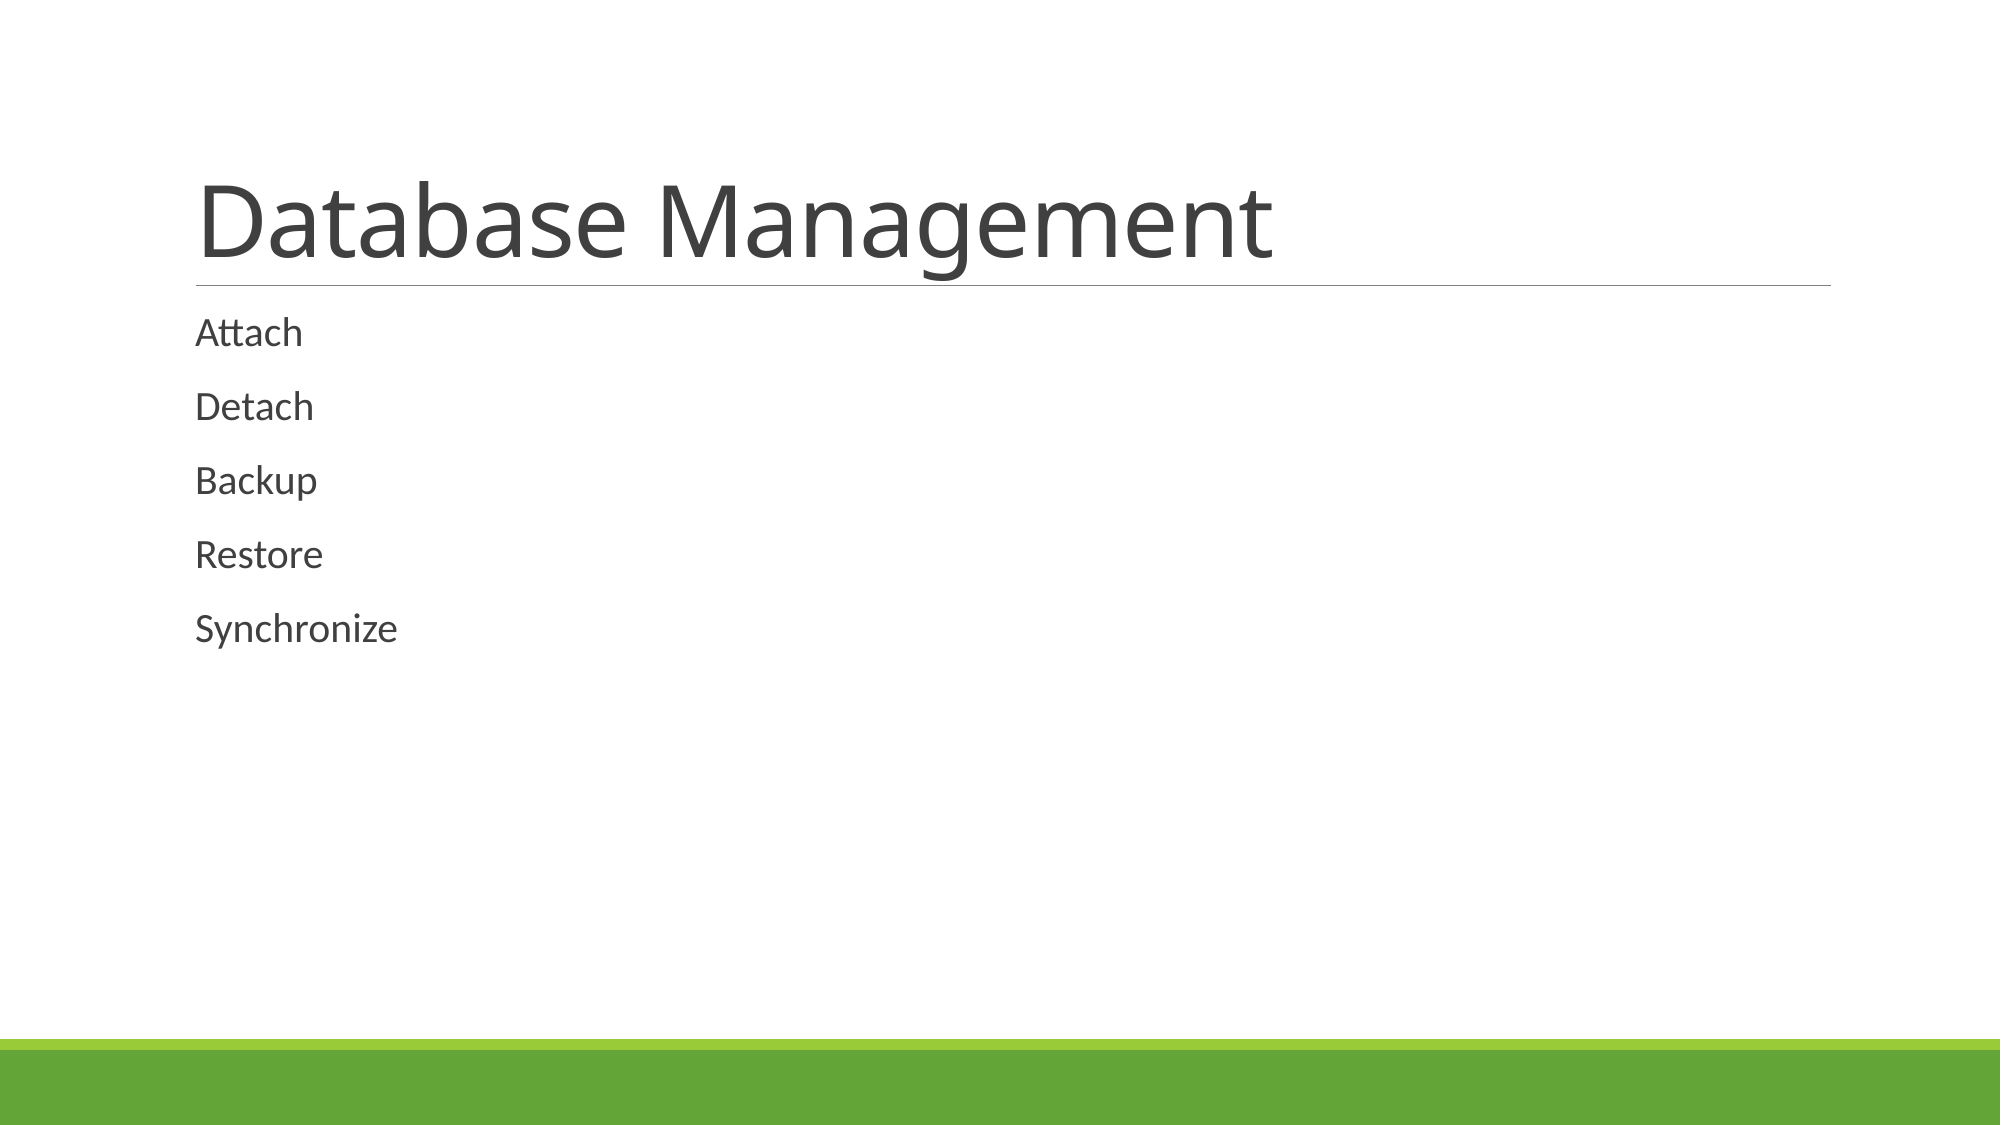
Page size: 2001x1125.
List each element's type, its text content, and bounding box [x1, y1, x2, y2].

list Attach Detach Backup Restore Synchronize [180, 302, 1830, 963]
title Database Management [180, 47, 1830, 285]
